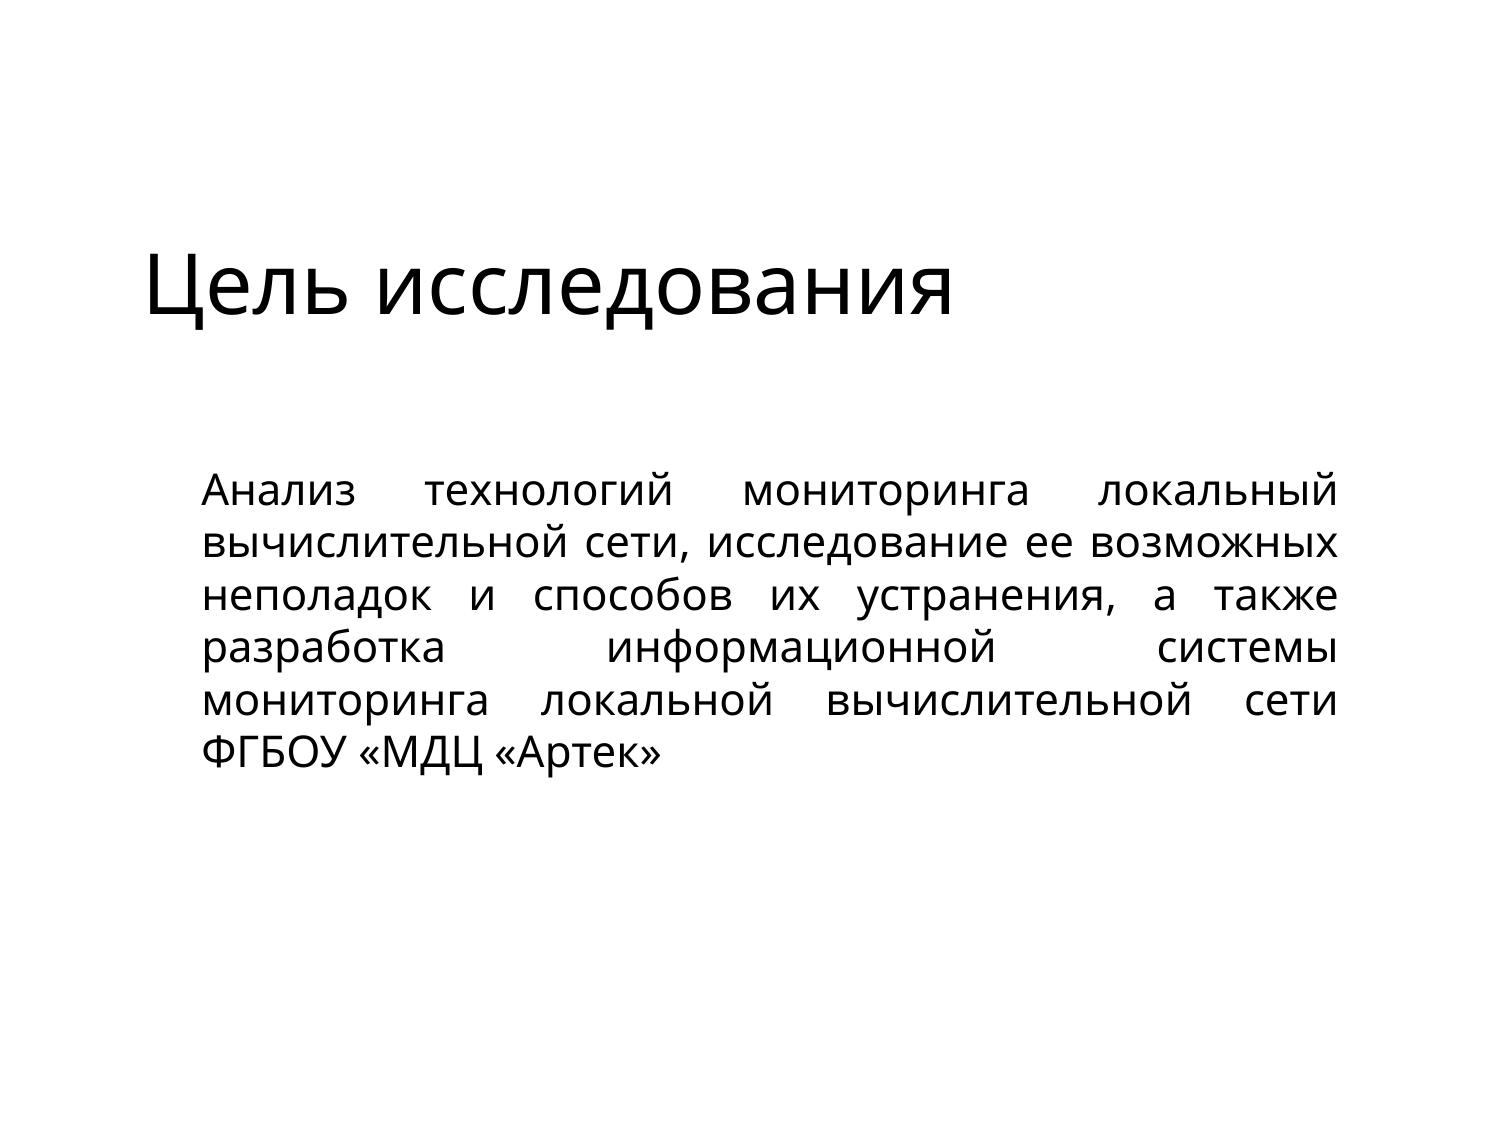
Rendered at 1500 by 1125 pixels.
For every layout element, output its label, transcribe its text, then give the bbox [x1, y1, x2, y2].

text_box Анализ технологий мониторинга локальный вычислительной сети, исследование ее возможных неполадок и способов их устранения, а также разработка информационной системы мониторинга локальной вычислительной сети ФГБОУ «МДЦ «Артек» [185, 454, 1355, 785]
text_box Цель исследования [131, 224, 969, 337]
